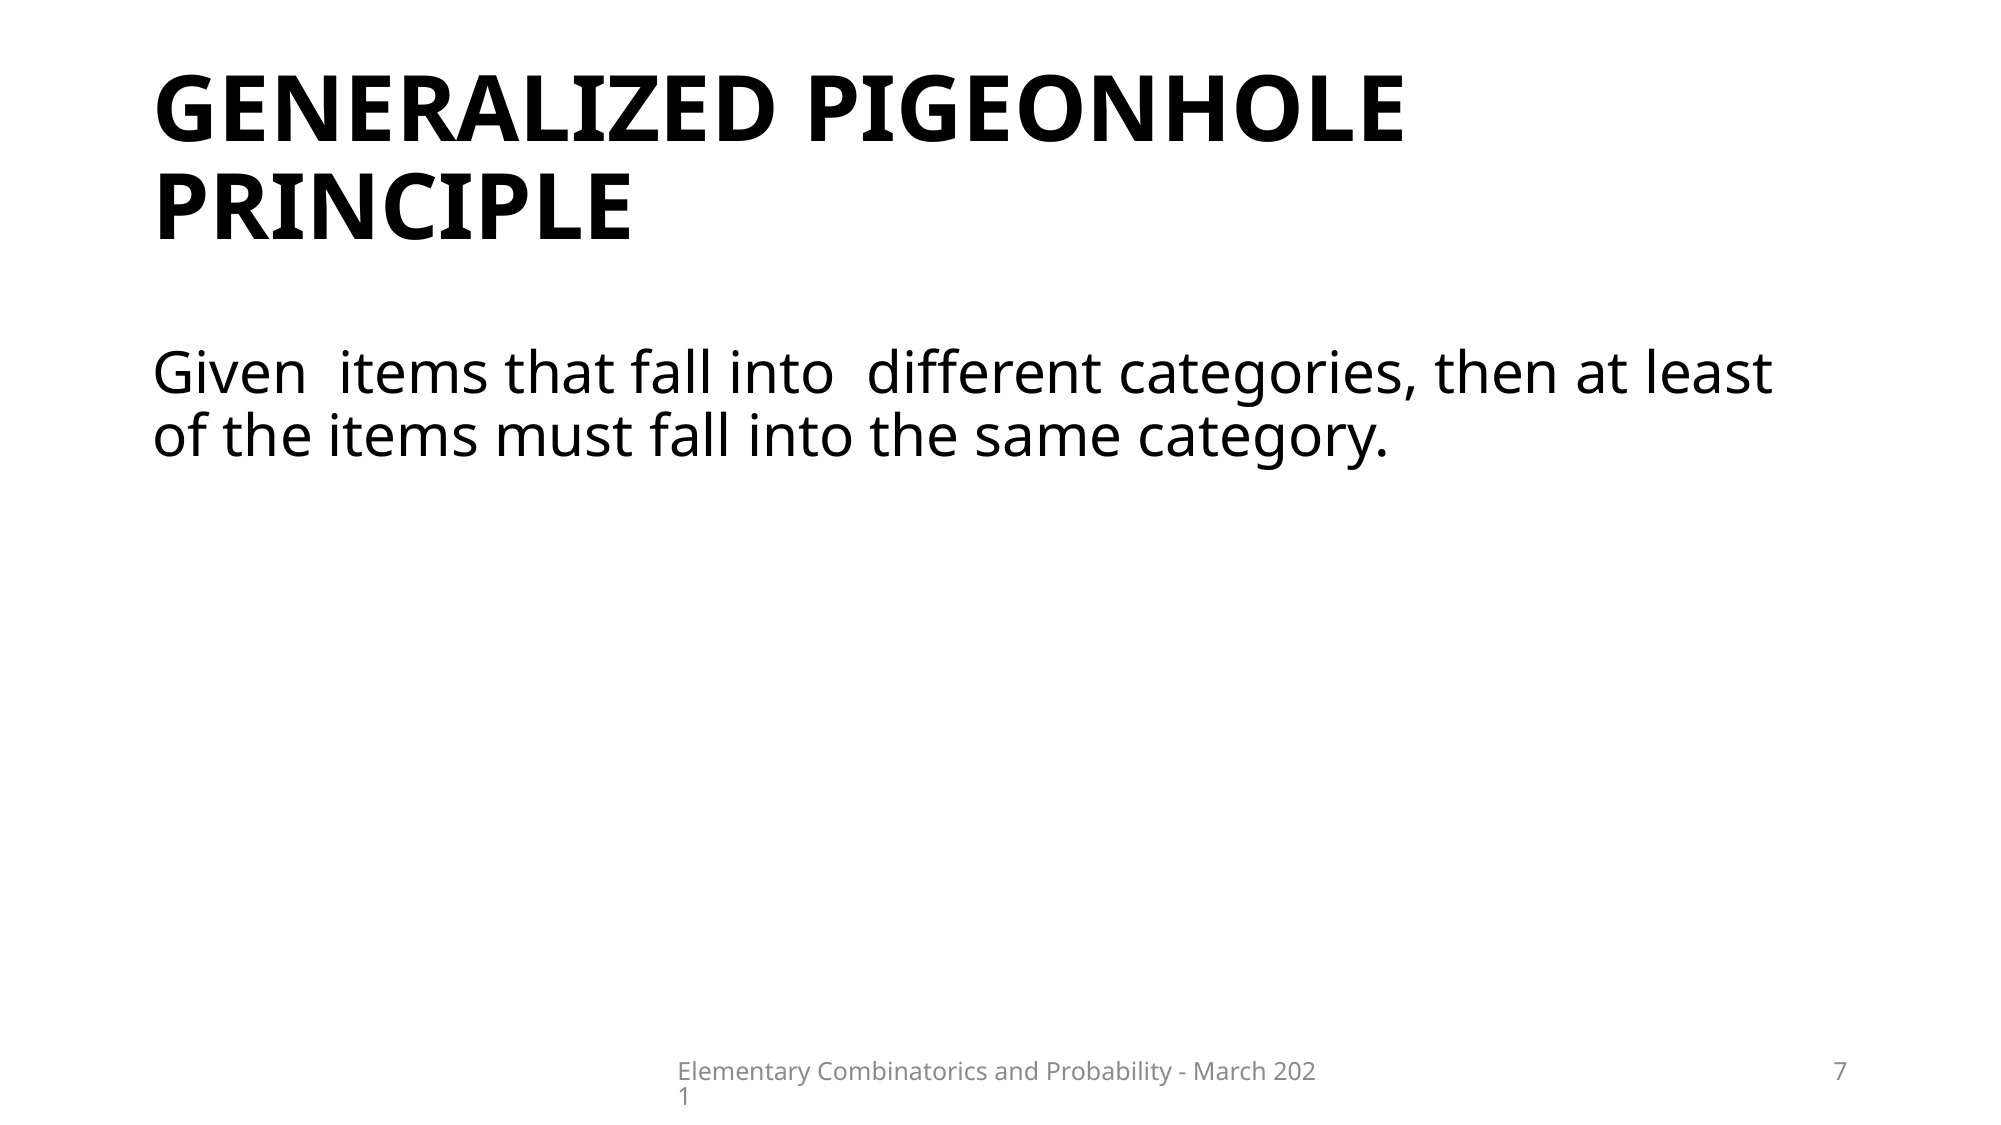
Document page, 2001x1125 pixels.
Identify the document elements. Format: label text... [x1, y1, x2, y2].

footer Elementary Combinatorics and Probability - March 2021 [662, 1042, 1338, 1103]
title Generalized pigeonhole principle [137, 52, 1863, 270]
slide_number 7 [1412, 1042, 1863, 1103]
